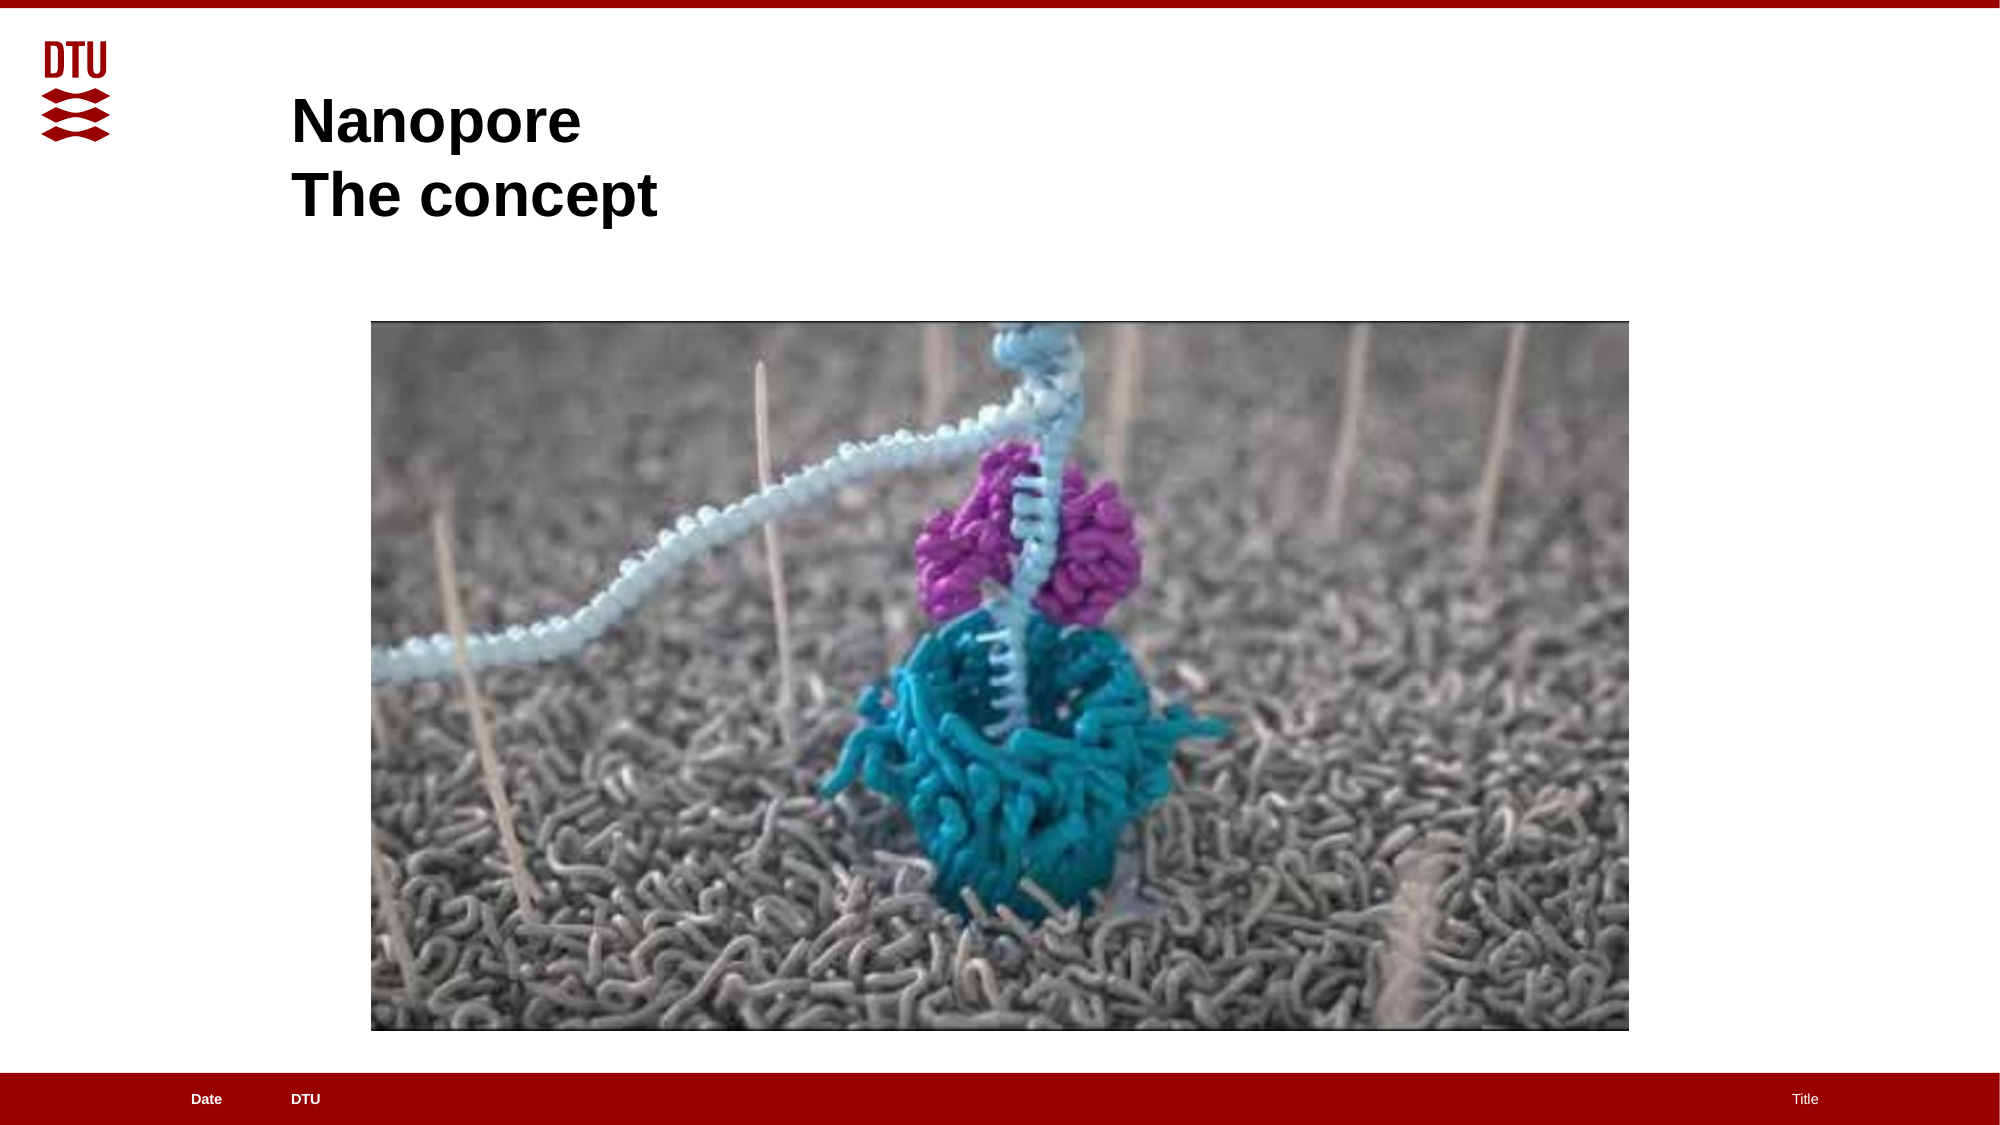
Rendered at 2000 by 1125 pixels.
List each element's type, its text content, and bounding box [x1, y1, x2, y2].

title Nanopore The concept [291, 69, 1819, 230]
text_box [370, 320, 1630, 1032]
